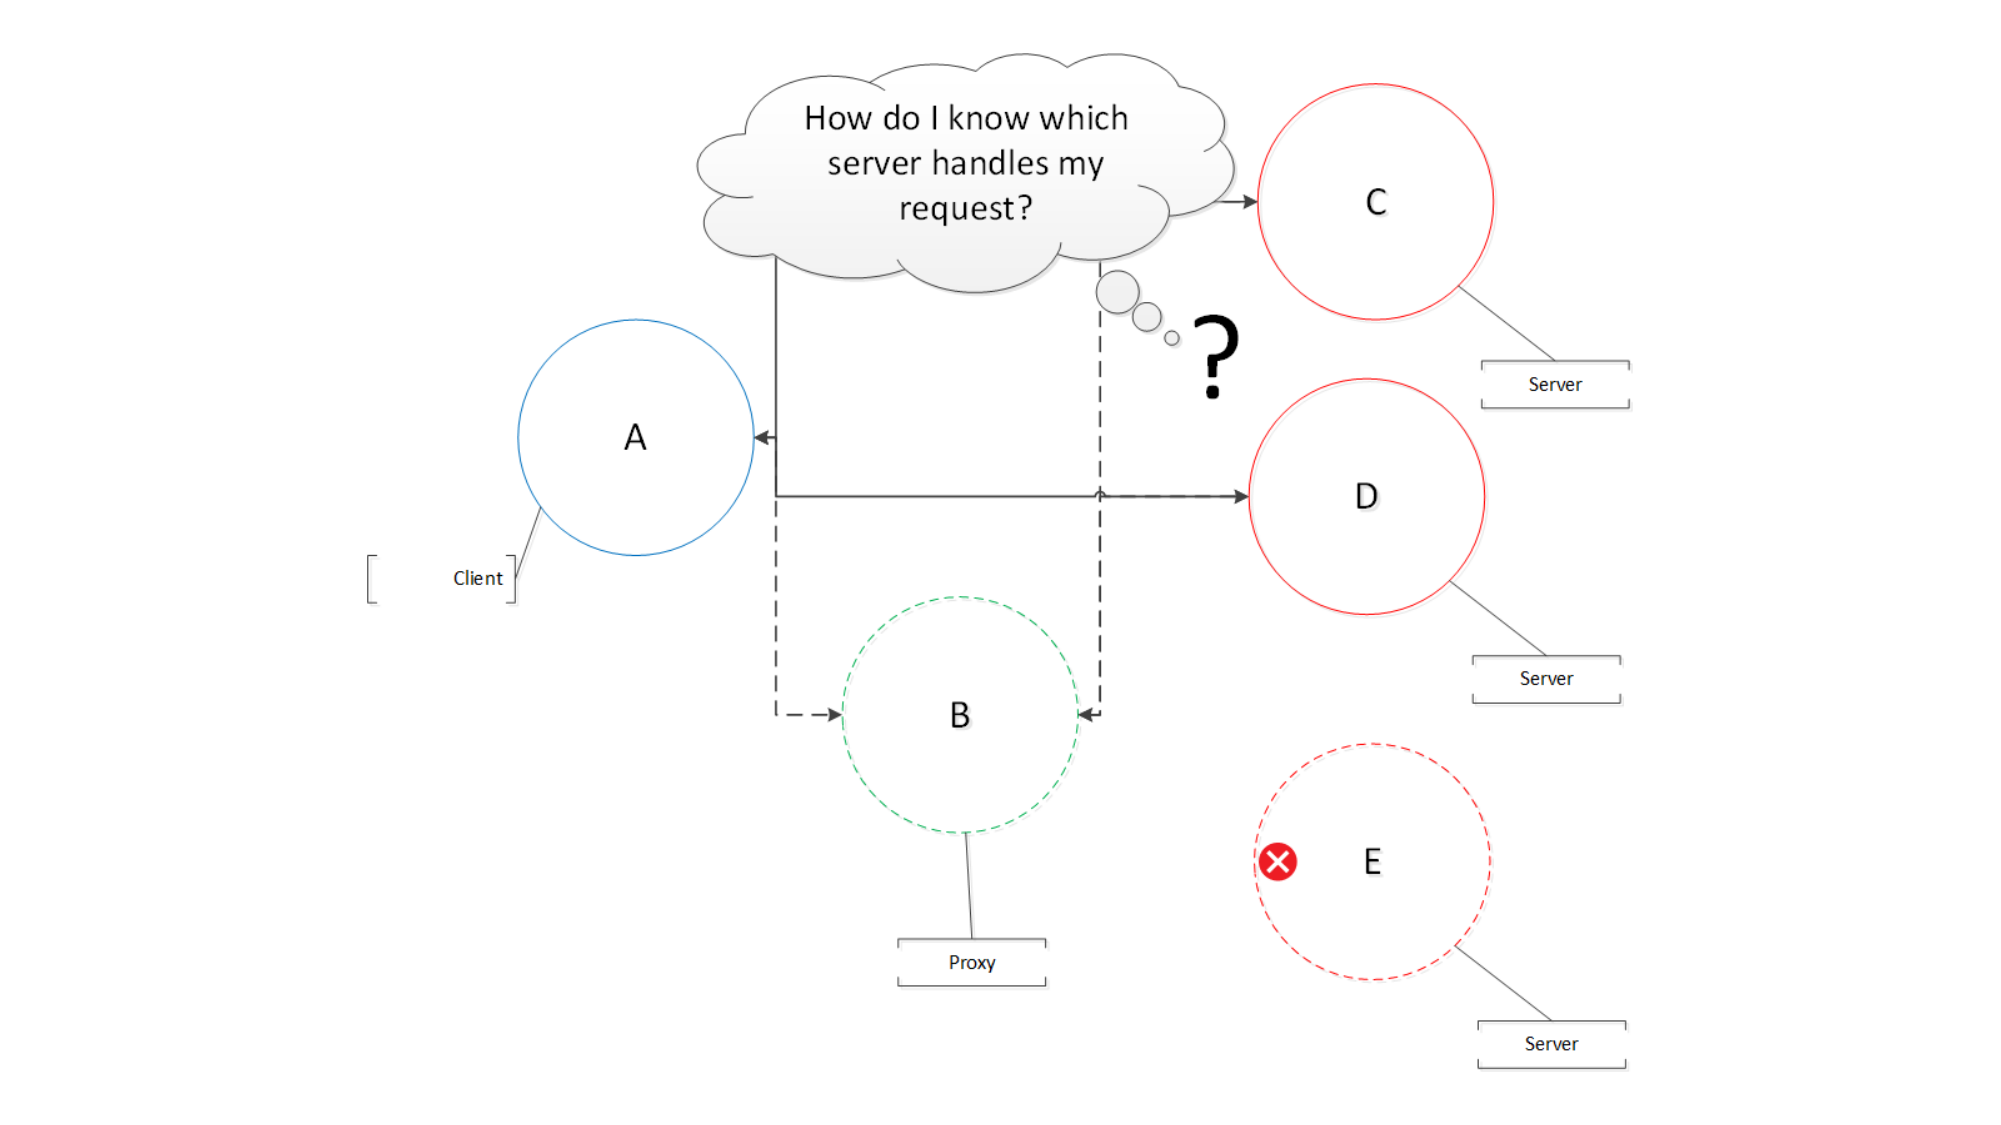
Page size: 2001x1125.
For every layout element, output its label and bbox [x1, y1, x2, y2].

picture [366, 52, 1634, 1073]
